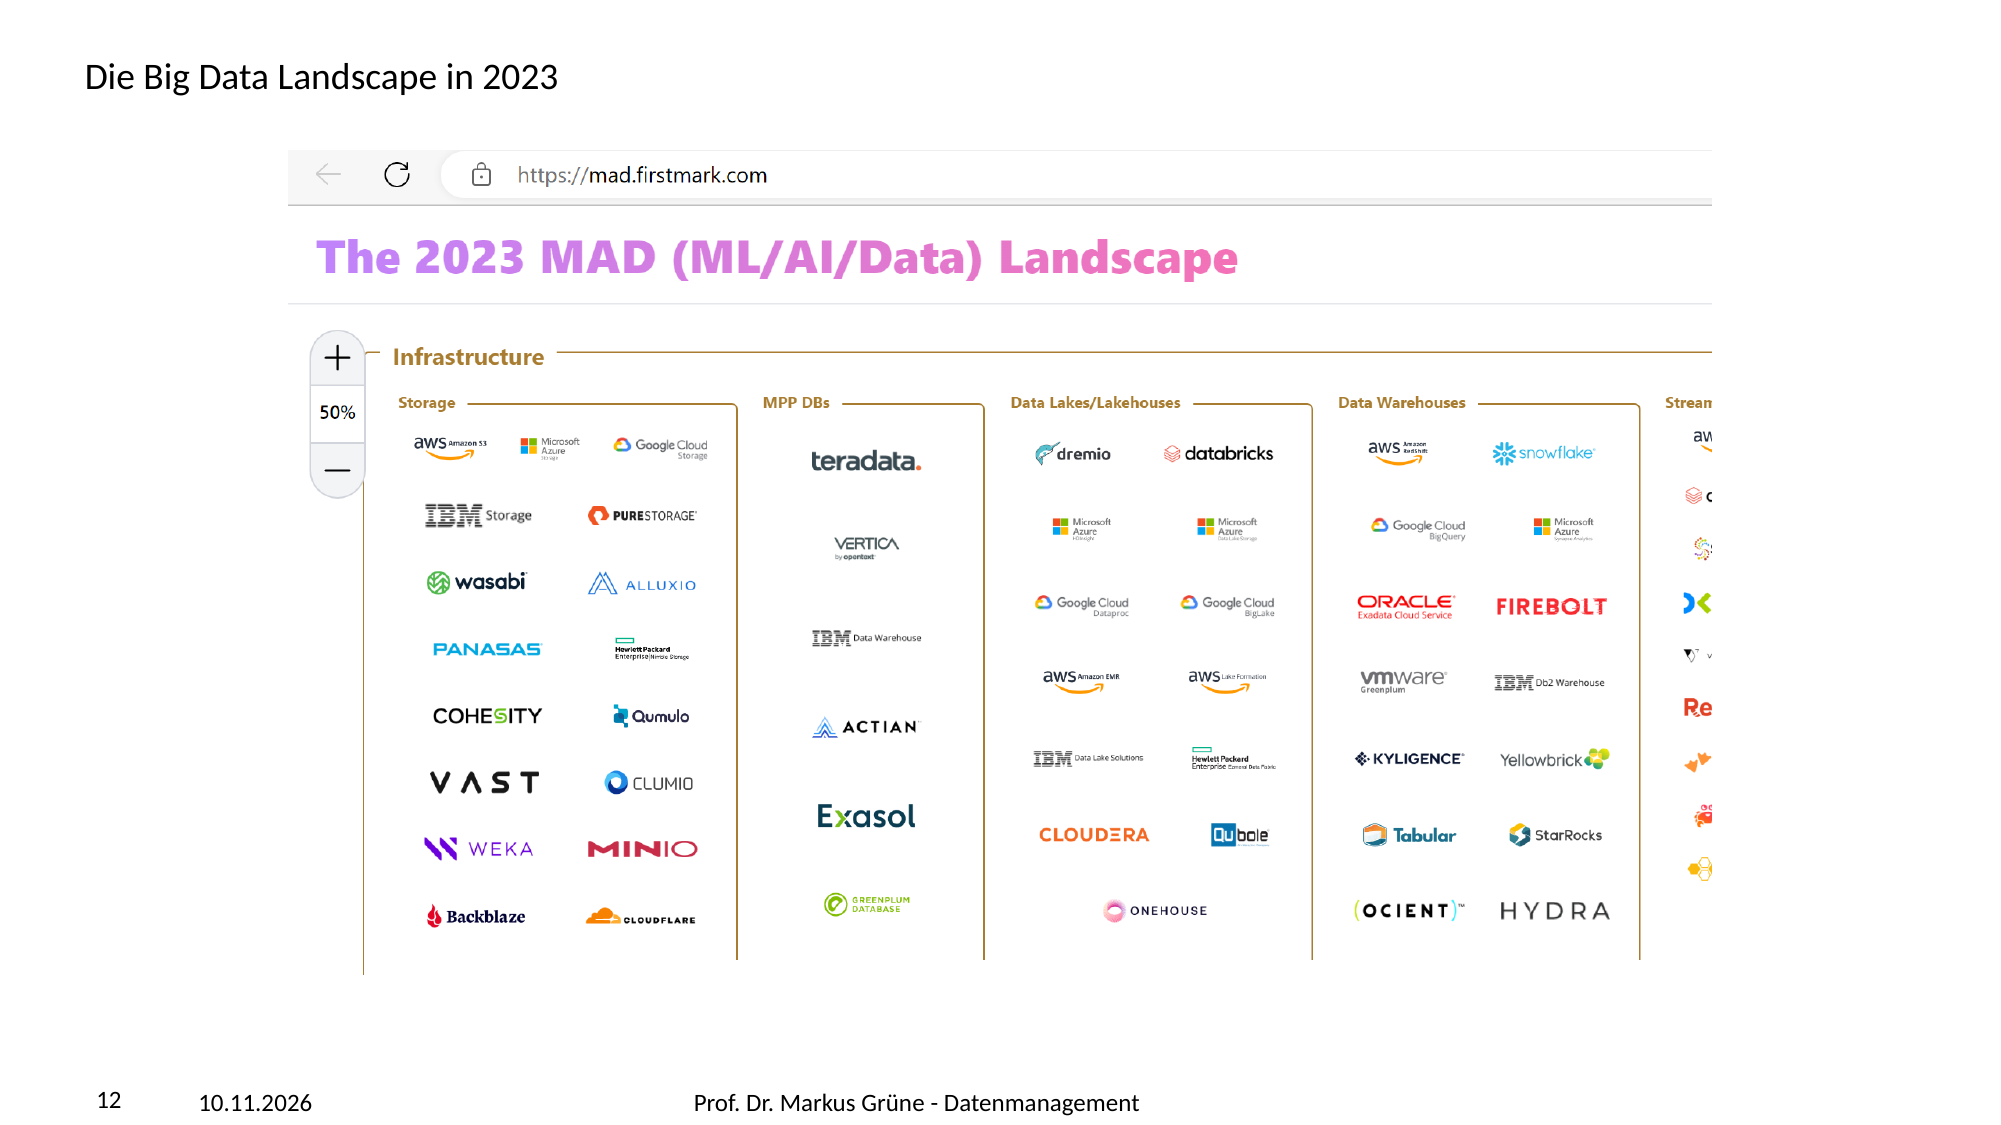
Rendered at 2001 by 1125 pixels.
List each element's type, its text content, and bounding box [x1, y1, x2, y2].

footer Prof. Dr. Markus Grüne - Datenmanagement [313, 1081, 1521, 1116]
picture [288, 150, 1712, 975]
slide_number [183, 1081, 313, 1116]
text_box Die Big Data Landscape in 2023 [70, 44, 575, 105]
slide_number 12 [81, 1083, 164, 1114]
